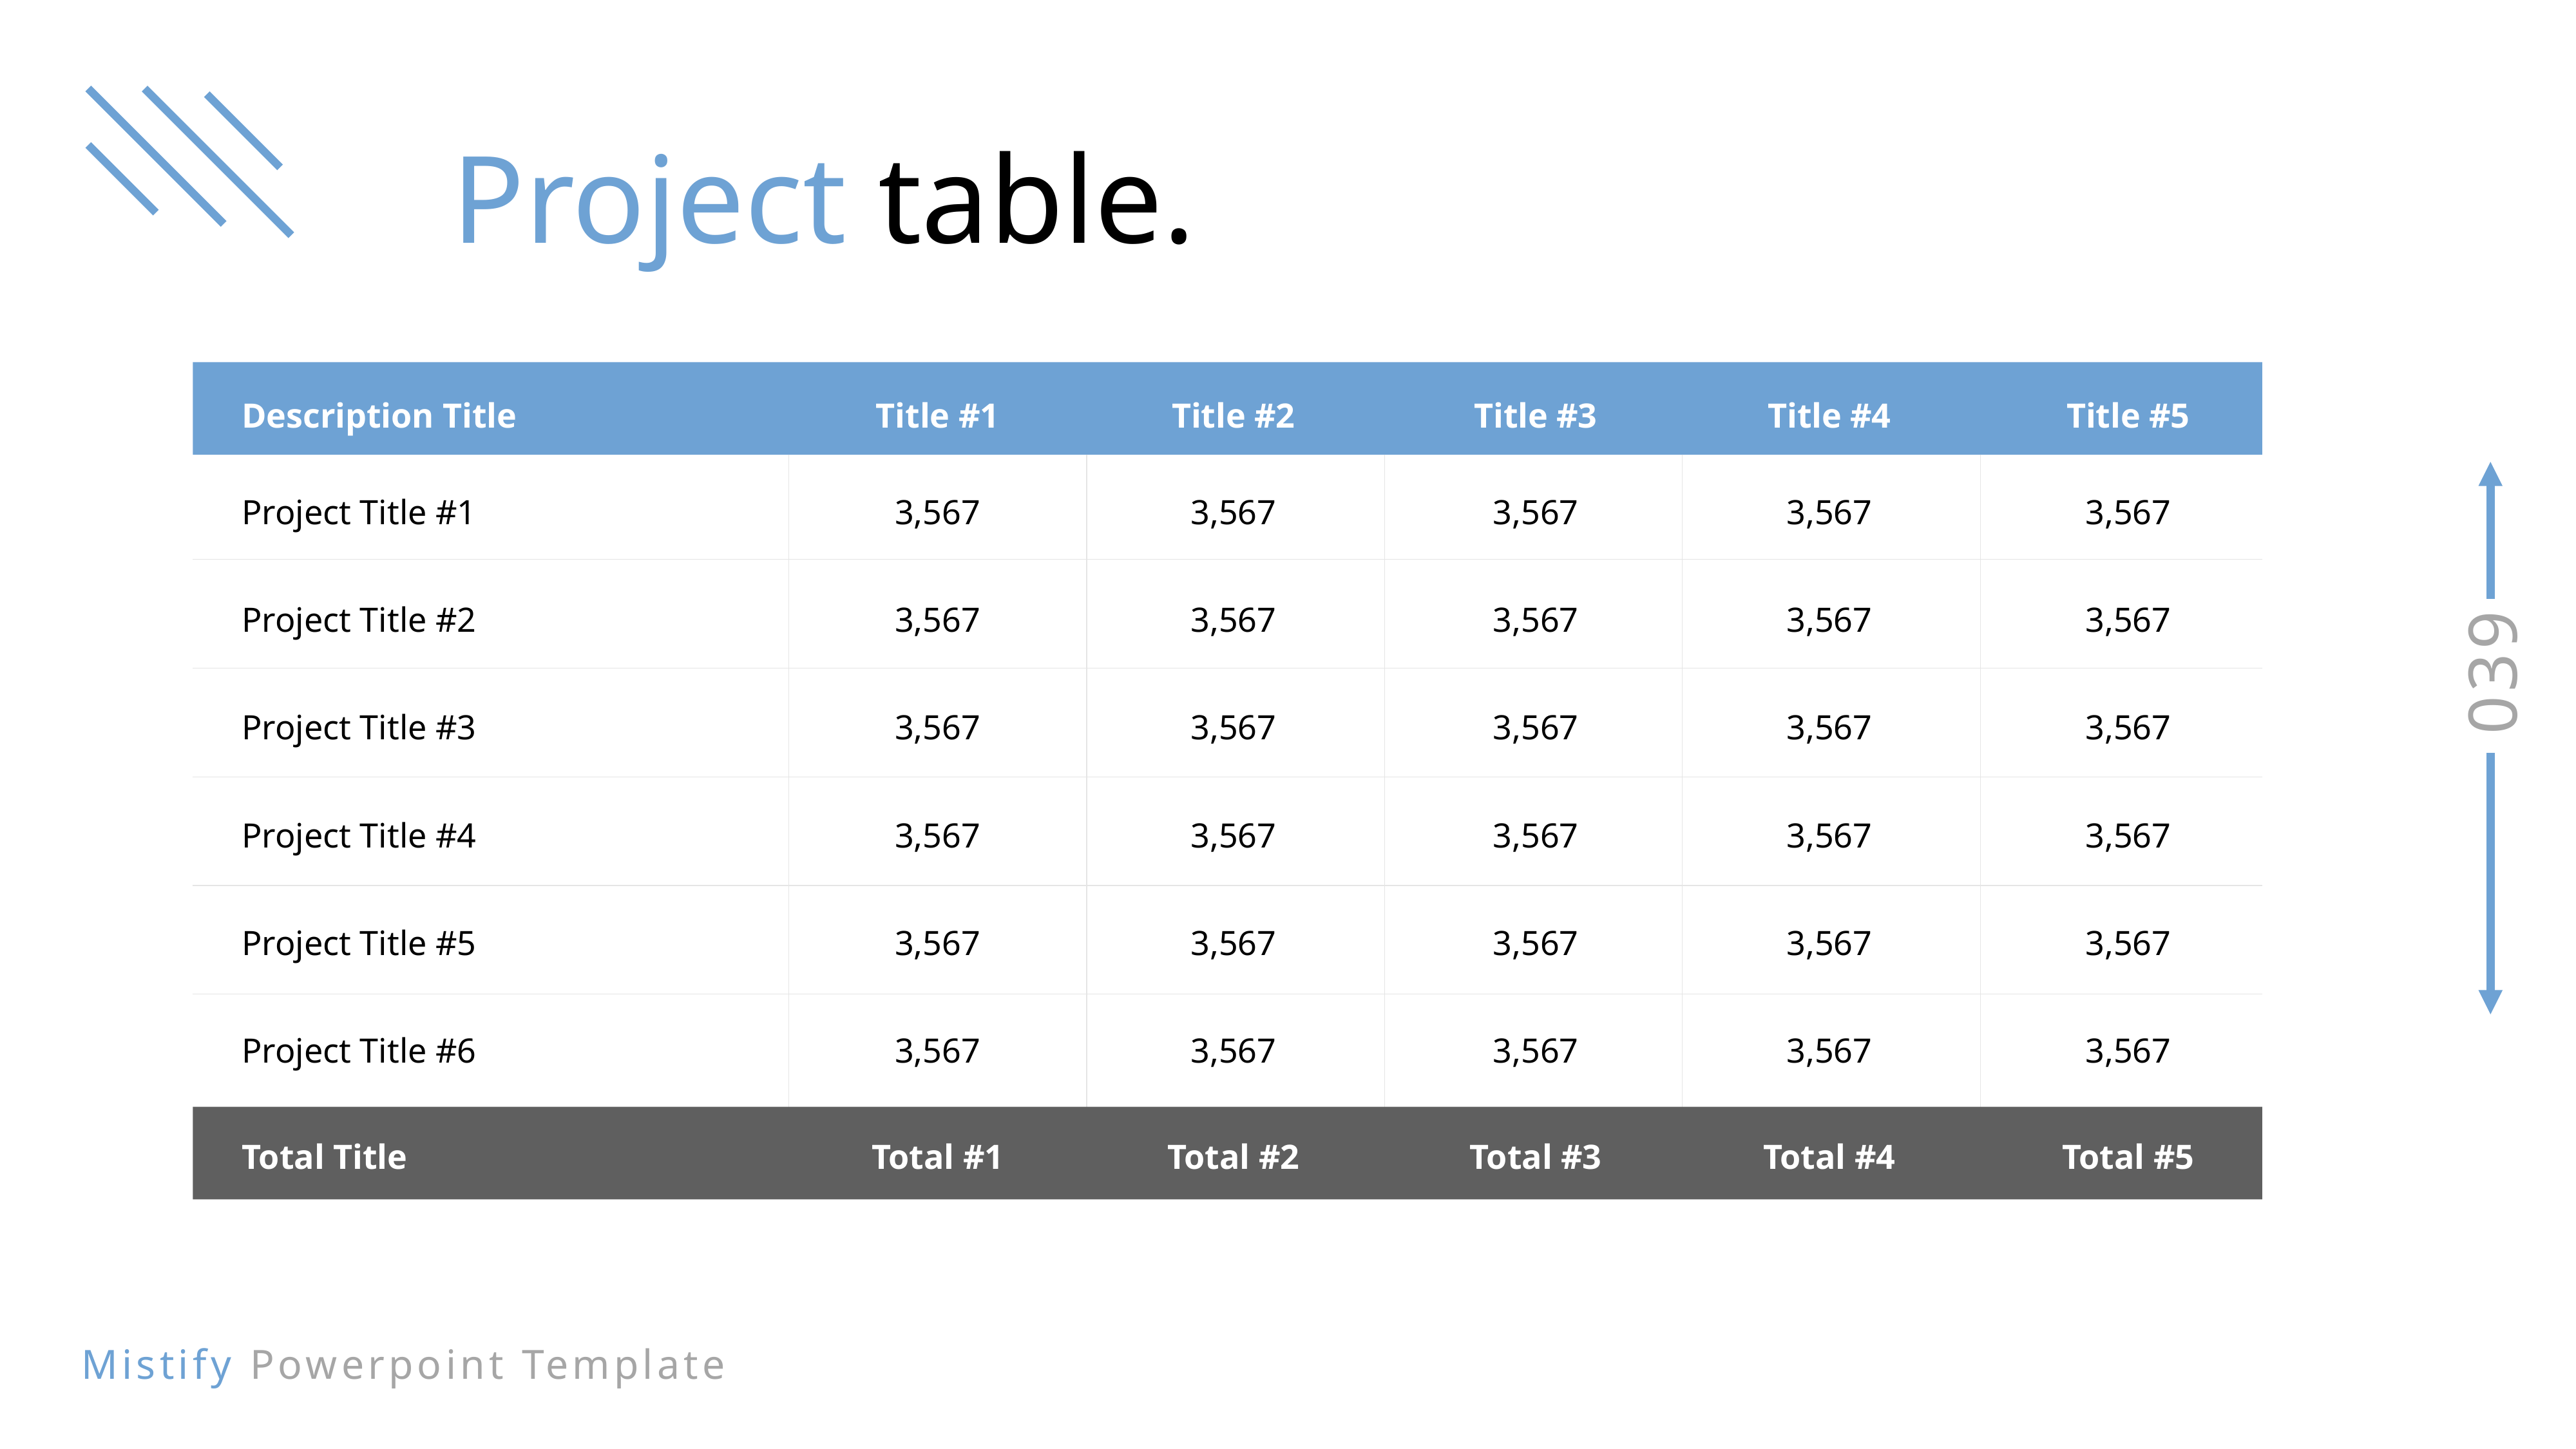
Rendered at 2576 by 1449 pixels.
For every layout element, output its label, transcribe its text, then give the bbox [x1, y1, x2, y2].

text_box 3,567 [1683, 478, 1979, 536]
text_box Title #2 [1084, 381, 1383, 439]
text_box [192, 361, 2263, 455]
text_box Description Title [232, 381, 668, 439]
text_box Title #4 [1680, 381, 1979, 439]
text_box 3,567 [1087, 478, 1383, 536]
text_box Project table. [442, 117, 1707, 272]
text_box Title #3 [1386, 381, 1680, 439]
text_box 3,567 [1981, 478, 2278, 536]
text_box 3,567 [789, 478, 1084, 536]
text_box 3,567 [1386, 478, 1680, 536]
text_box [232, 585, 2278, 640]
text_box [232, 693, 2278, 748]
text_box [192, 1106, 2263, 1200]
text_box Title #1 [788, 381, 1084, 439]
text_box Title #5 [1979, 381, 2278, 439]
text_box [232, 800, 2278, 856]
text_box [232, 1122, 2278, 1178]
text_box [232, 909, 2278, 963]
text_box Project Title #1 [232, 478, 668, 536]
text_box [232, 1016, 2278, 1071]
